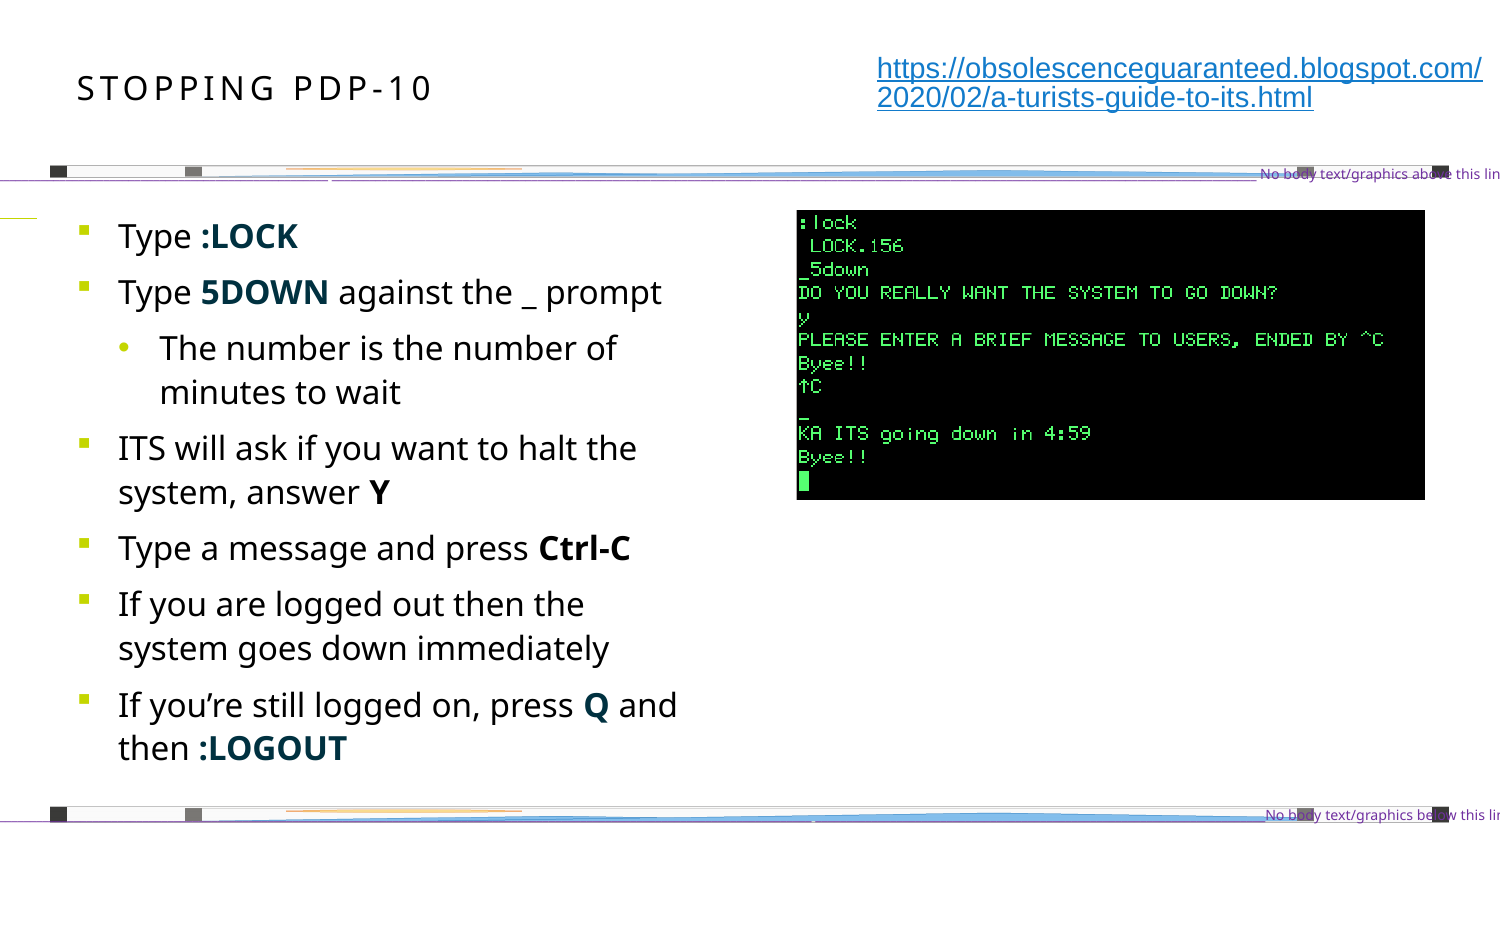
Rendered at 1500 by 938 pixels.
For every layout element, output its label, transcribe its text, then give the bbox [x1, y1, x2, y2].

list Type :LOCK Type 5DOWN against the _ prompt The number is the number of minutes to wait ITS will ask if you want to halt the system, answer Y Type a message and press Ctrl-C If you are logged out then the system goes down immediately If you’re still logged on, press Q and then :LOGOUT [76, 210, 703, 805]
title Stopping PDP-10 [76, 67, 862, 108]
text_box https://obsolescenceguaranteed.blogspot.com/2020/02/a-turists-guide-to-its.html [862, 42, 1500, 127]
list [796, 210, 1425, 501]
picture [0, 164, 1500, 178]
picture [0, 806, 1500, 823]
